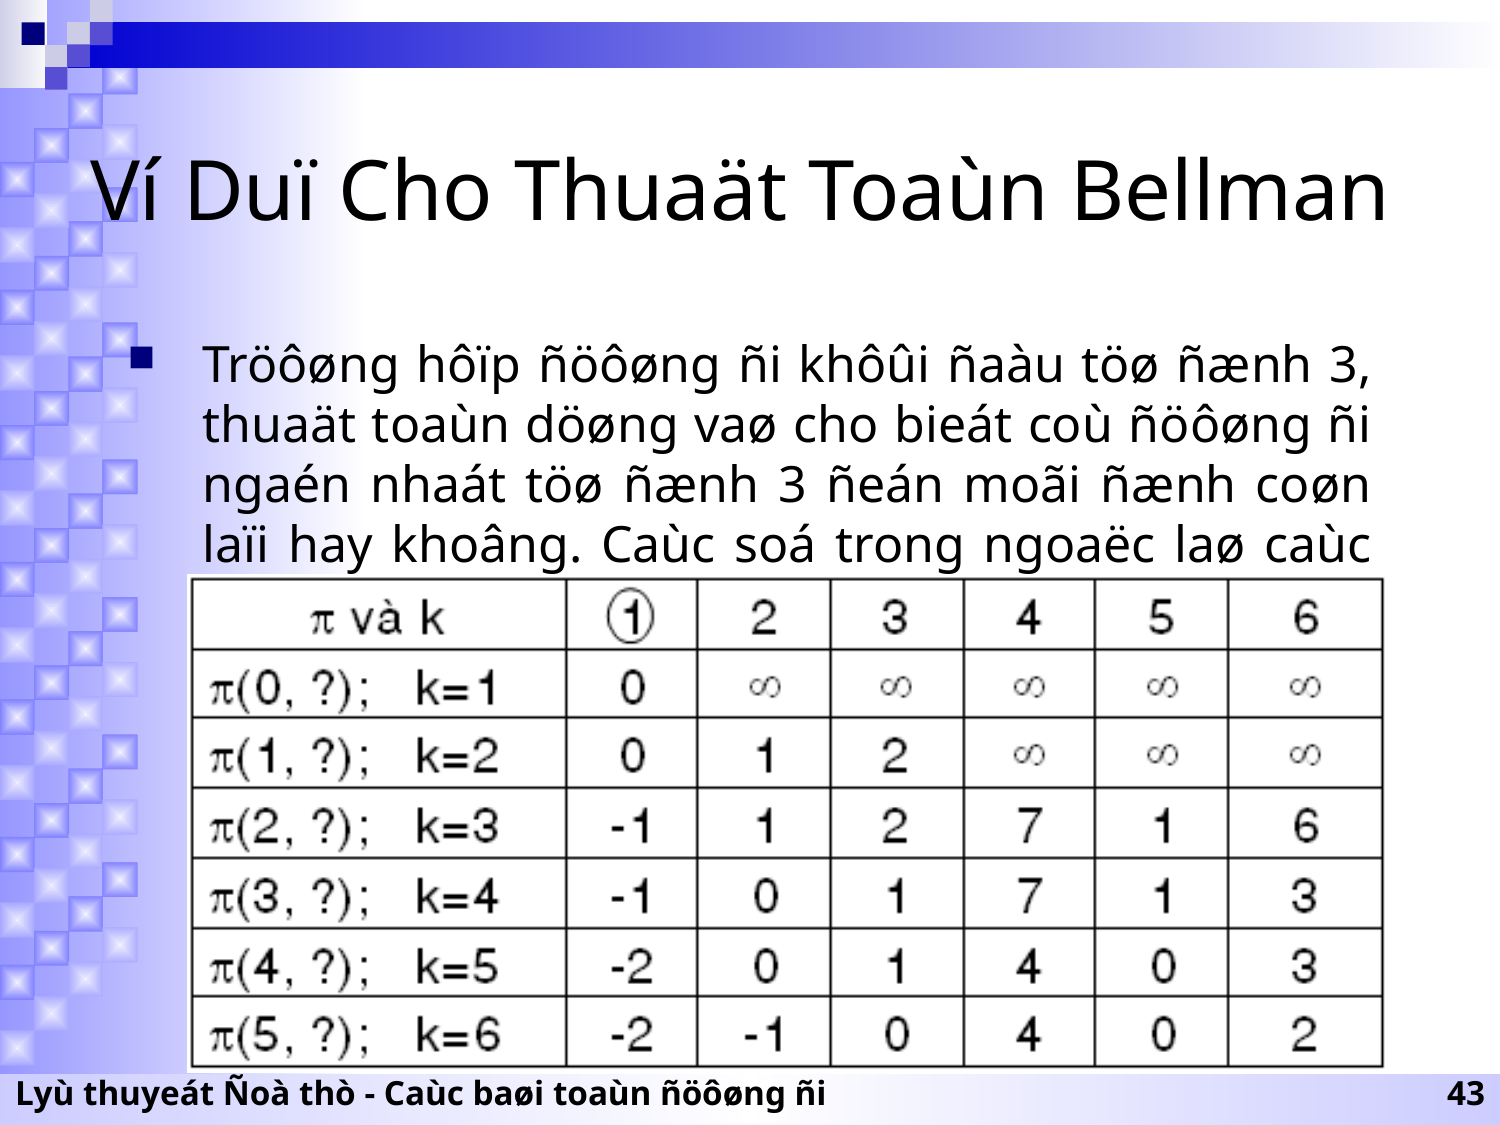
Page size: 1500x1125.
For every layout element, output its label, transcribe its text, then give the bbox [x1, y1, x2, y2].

footer Lyù thuyeát Ñoà thò - Caùc baøi toaùn ñöôøng ñi [0, 1074, 1063, 1125]
list Tröôøng hôïp ñöôøng ñi khôûi ñaàu töø ñænh 3, thuaät toaùn döøng vaø cho bieát coù ñöôøng ñi ngaén nhaát töø ñænh 3 ñeán moãi ñænh coøn laïi hay khoâng. Caùc soá trong ngoaëc laø caùc giaù trò cuûa tröôøng truoc_nut2. [112, 324, 1388, 1001]
slide_number 43 [1149, 1074, 1500, 1125]
title Ví Duï Cho Thuaät Toaùn Bellman [74, 74, 1426, 301]
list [187, 574, 1389, 1074]
